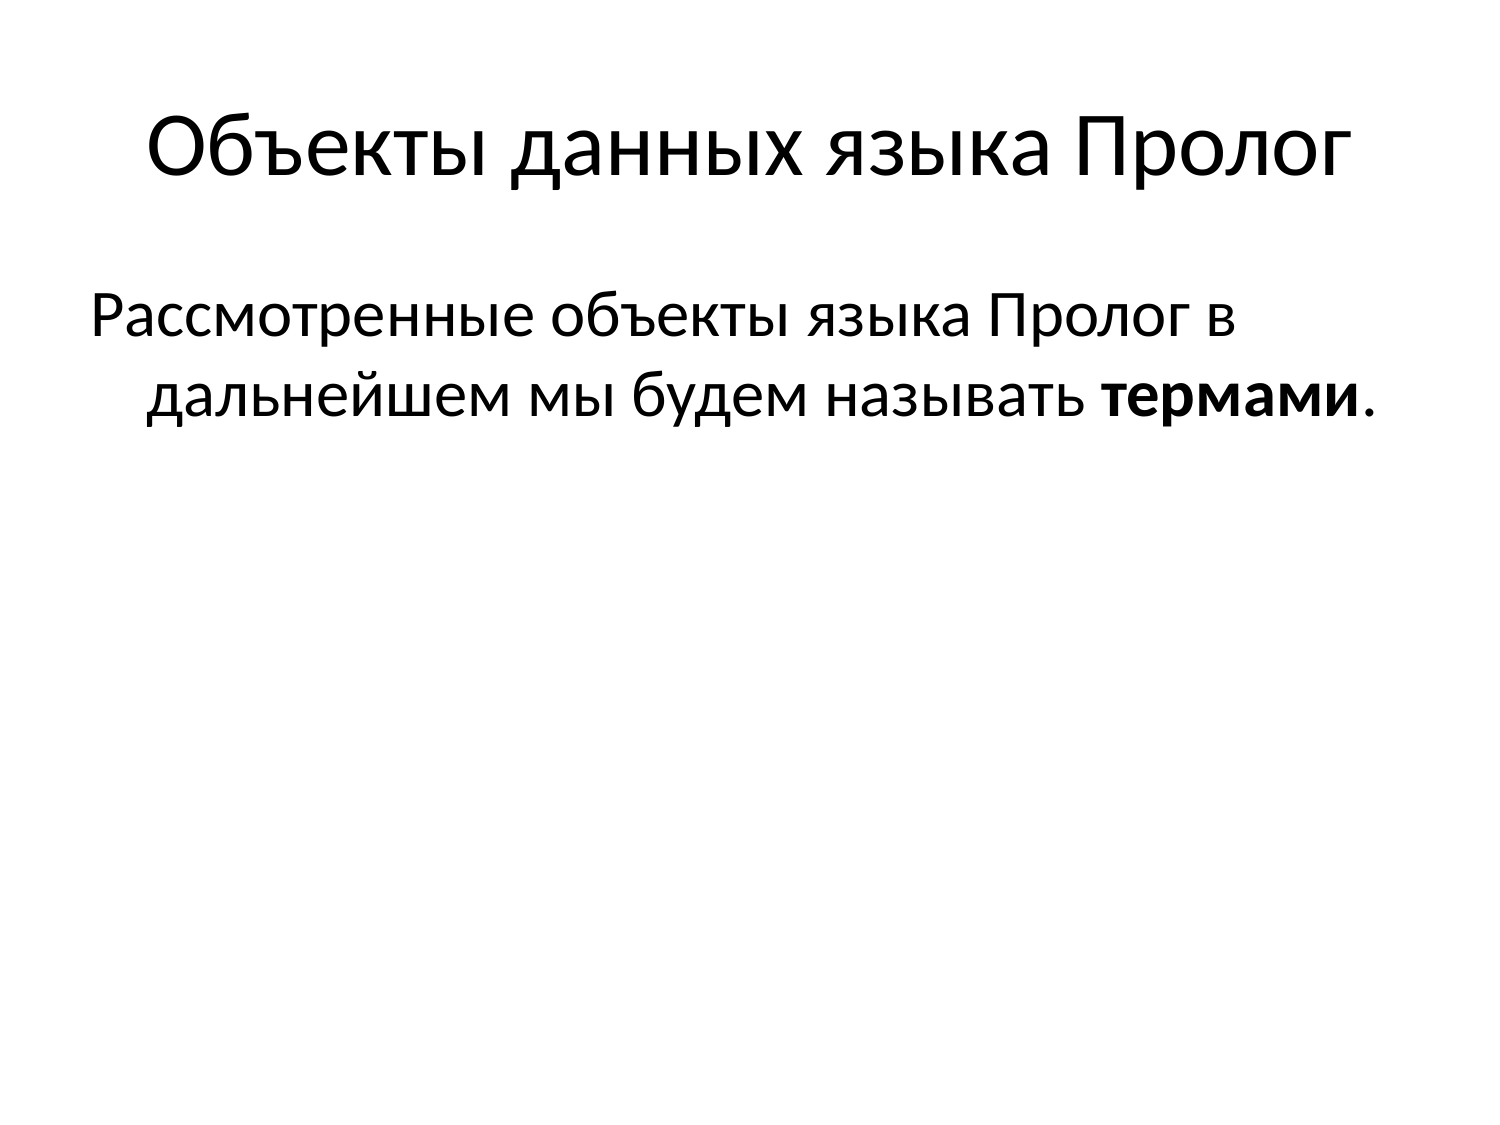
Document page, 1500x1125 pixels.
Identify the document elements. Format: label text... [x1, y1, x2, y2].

title Объекты данных языка Пролог [75, 45, 1425, 233]
list Рассмотренные объекты языка Пролог в дальнейшем мы будем называть термами. [75, 262, 1425, 1005]
